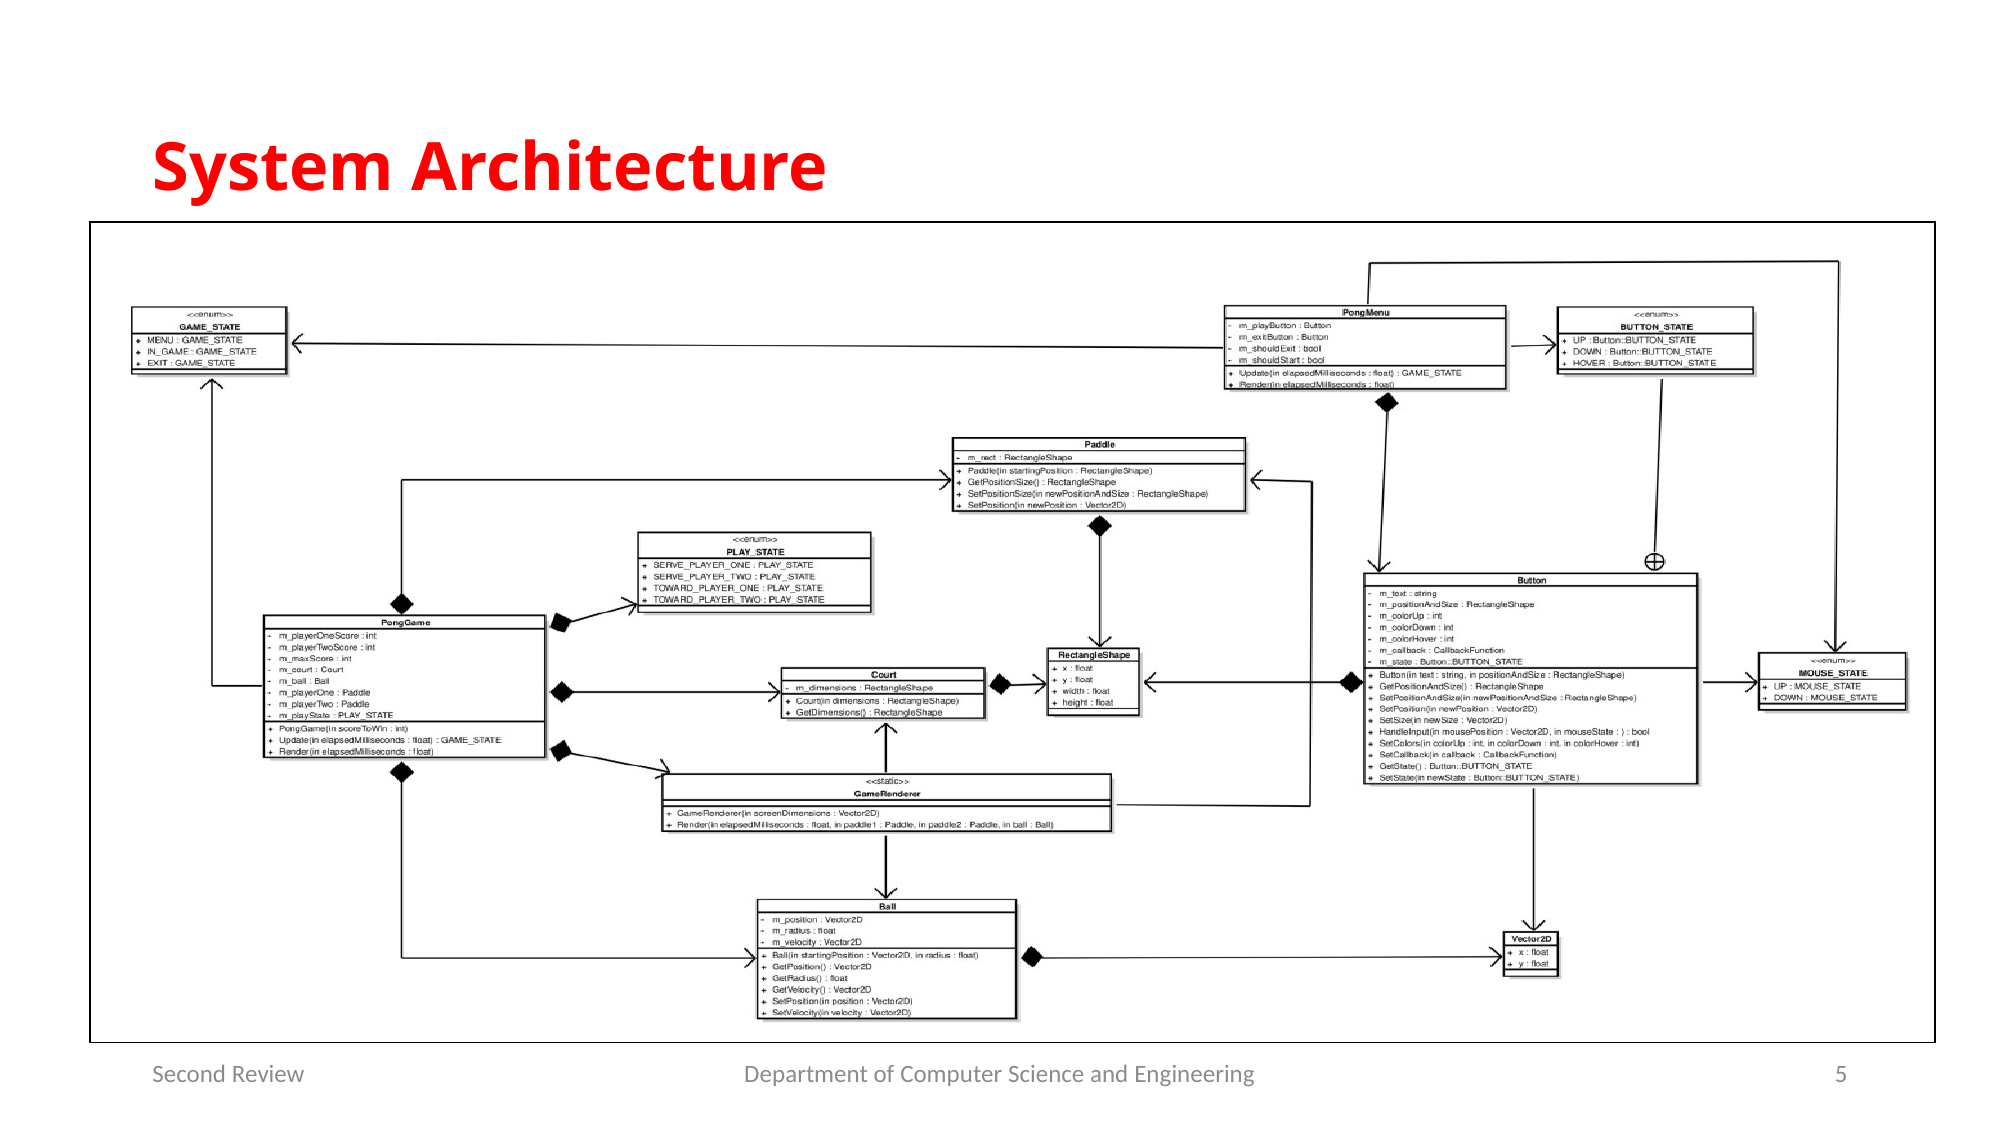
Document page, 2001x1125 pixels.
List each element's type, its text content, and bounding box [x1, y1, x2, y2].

title System Architecture [137, 59, 1863, 221]
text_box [89, 221, 1935, 1043]
slide_number Second Review [137, 1043, 588, 1103]
slide_number 5 [1412, 1043, 1863, 1103]
footer Department of Computer Science and Engineering [662, 1043, 1338, 1103]
